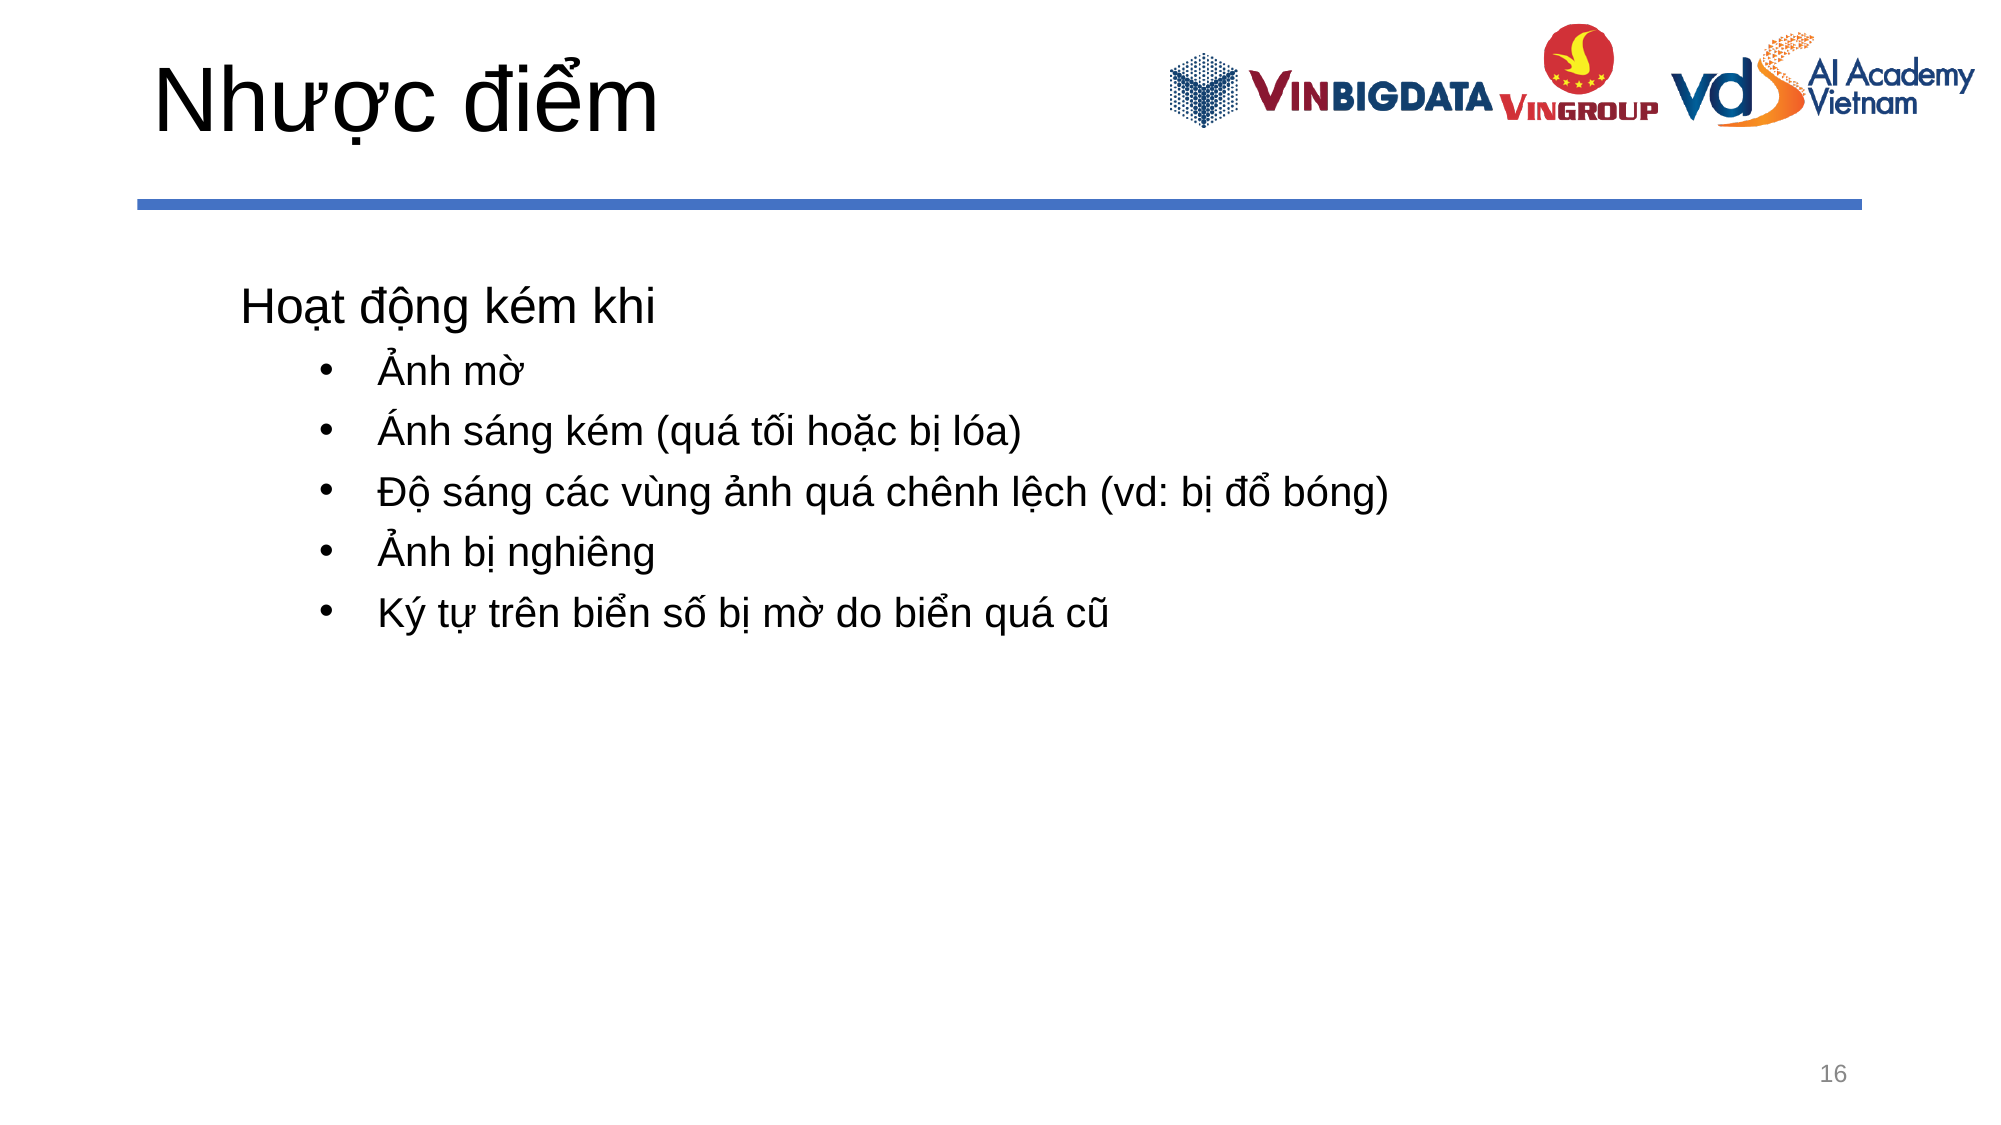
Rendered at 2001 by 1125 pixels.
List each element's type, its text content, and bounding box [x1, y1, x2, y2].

picture [1171, 0, 1665, 158]
picture [1671, 32, 1975, 127]
list Hoạt động kém khi Ảnh mờ Ánh sáng kém (quá tối hoặc bị lóa) Độ sáng các vùng ảnh quá chênh lệch (vd: bị đổ bóng) Ảnh bị nghiêng Ký tự trên biển số bị mờ do biển quá cũ [137, 265, 1863, 1014]
title Nhược điểm [137, 0, 1171, 204]
slide_number 16 [1412, 1042, 1863, 1103]
